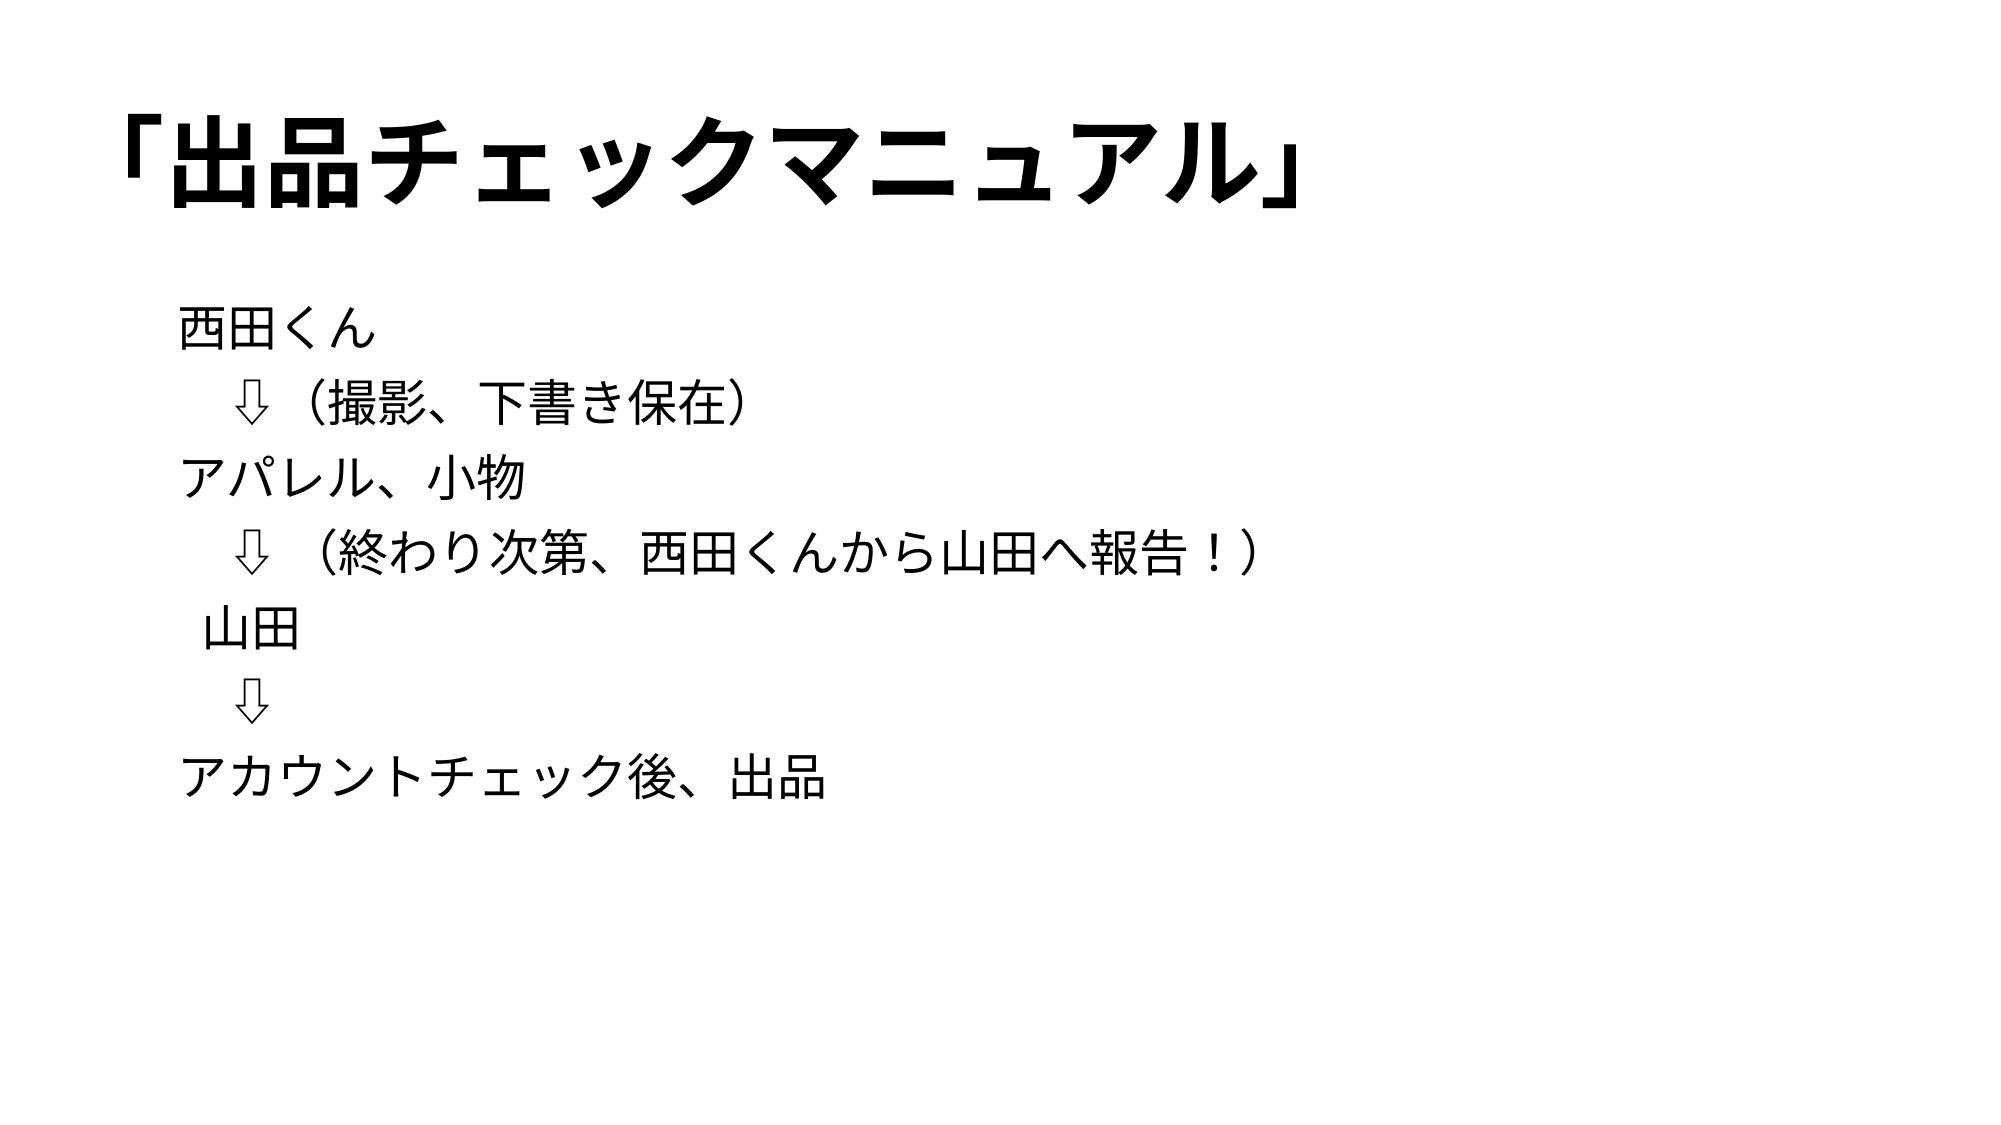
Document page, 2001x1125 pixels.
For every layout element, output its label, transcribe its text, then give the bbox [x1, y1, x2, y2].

subtitle 西田くん ⇩（撮影、下書き保在） アパレル、小物 ⇩ （終わり次第、西田くんから山田へ報告！） 山田 ⇩ アカウントチェック後、出品 [162, 295, 1663, 829]
title 「出品チェックマニュアル」 [22, 0, 1404, 229]
